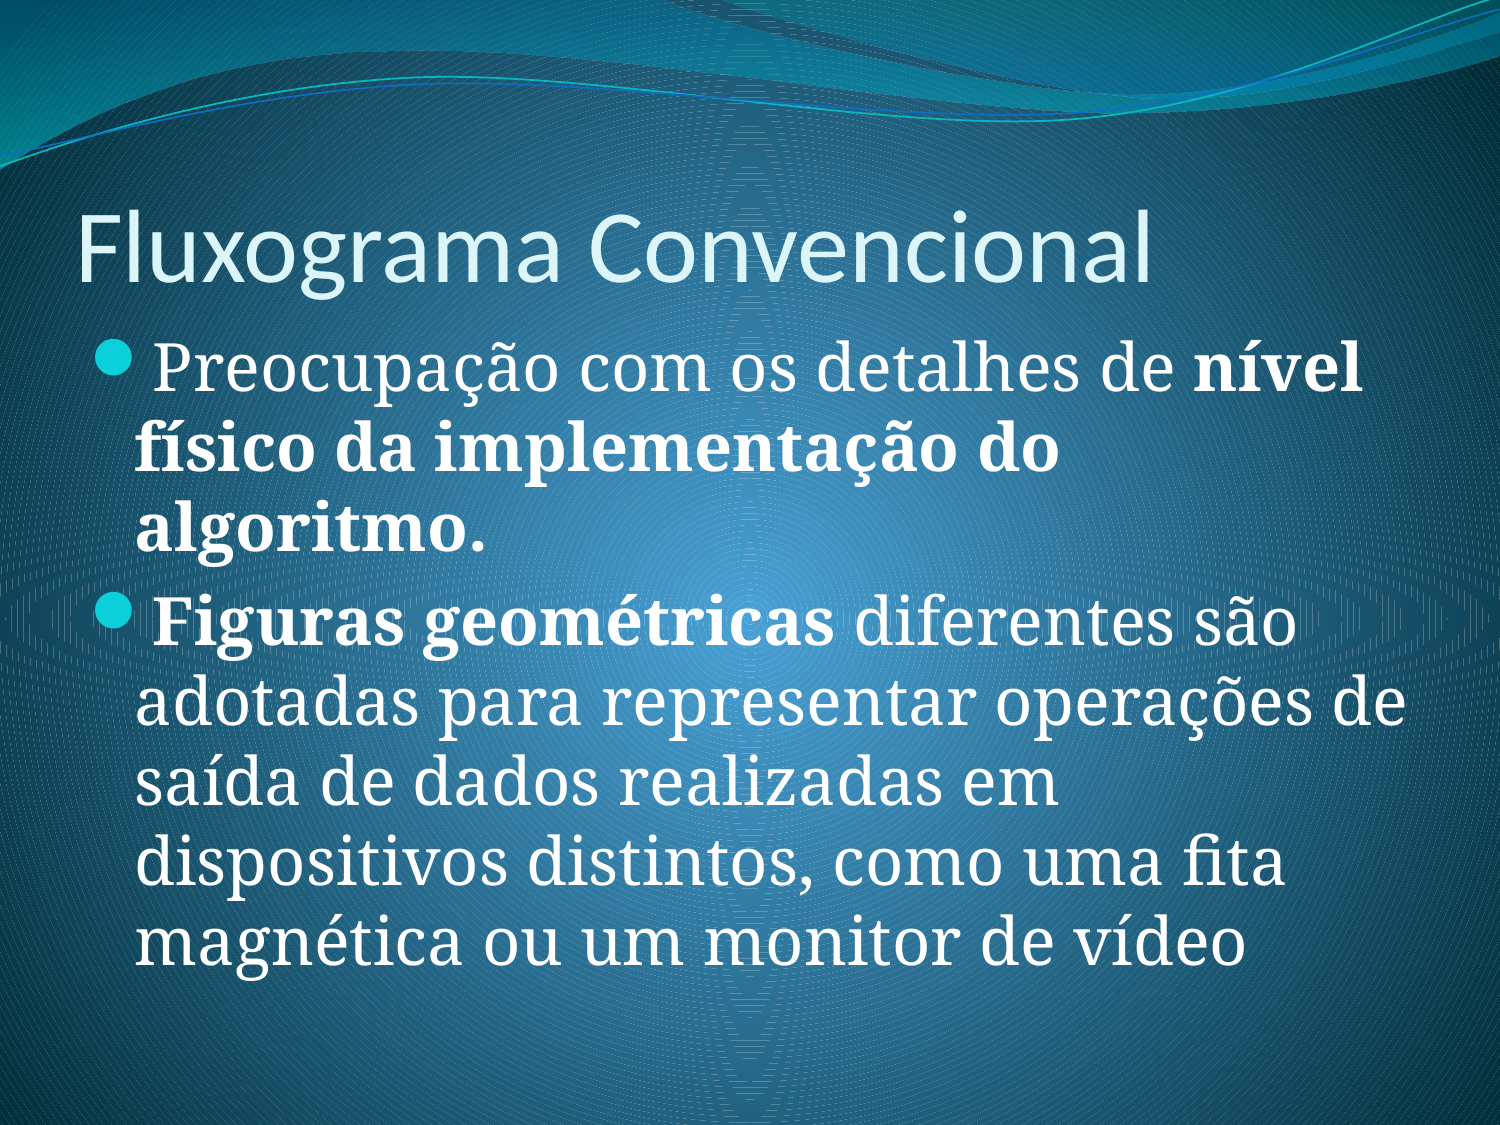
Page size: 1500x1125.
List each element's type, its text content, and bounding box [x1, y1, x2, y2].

list Preocupação com os detalhes de nível físico da implementação do algoritmo. Figuras geométricas diferentes são adotadas para representar operações de saída de dados realizadas em dispositivos distintos, como uma fita magnética ou um monitor de vídeo [75, 317, 1425, 1038]
title Fluxograma Convencional [75, 115, 1425, 303]
